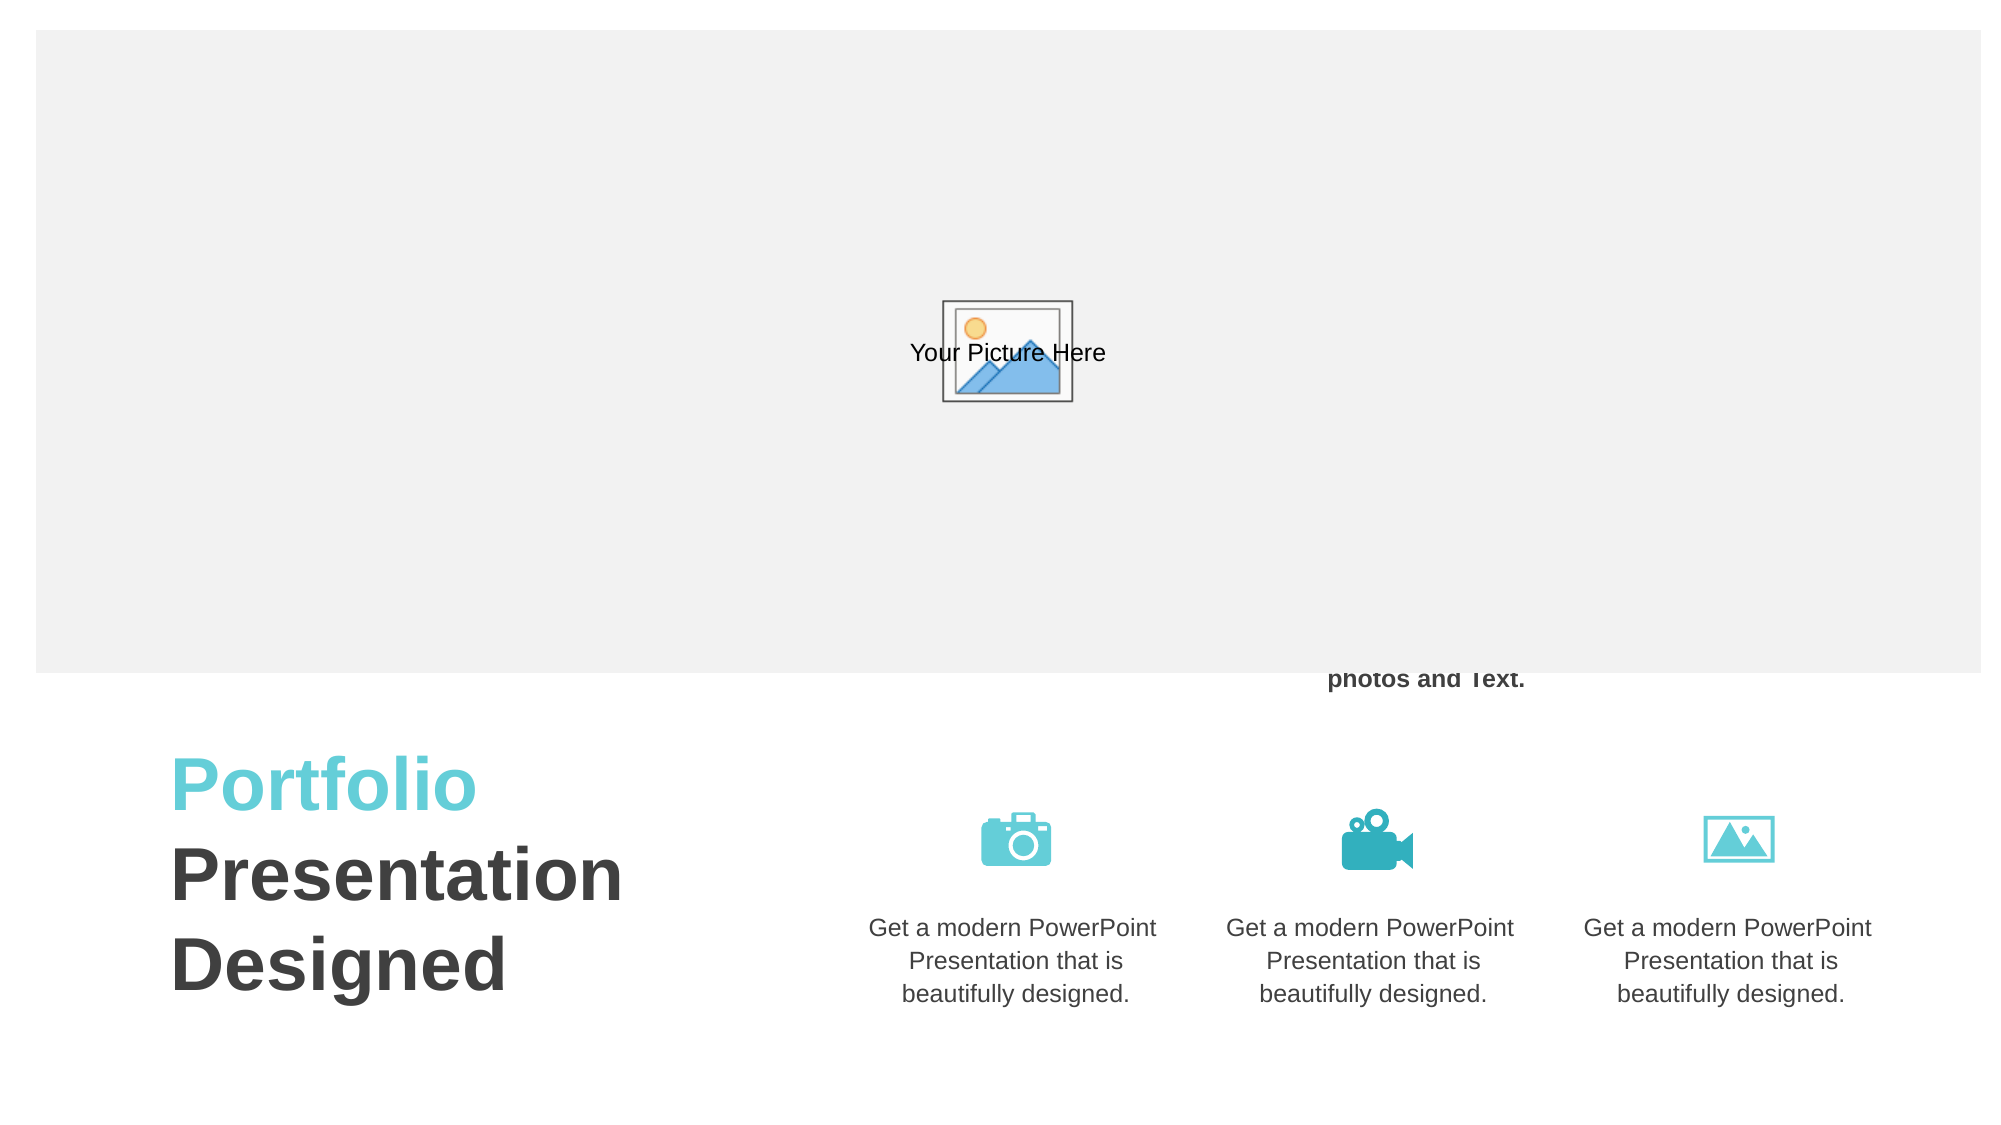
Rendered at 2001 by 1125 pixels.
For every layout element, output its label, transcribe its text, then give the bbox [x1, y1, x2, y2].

text_box Get a modern PowerPoint Presentation that is beautifully designed. [1200, 901, 1548, 1015]
text_box Get a modern PowerPoint Presentation that is beautifully designed. [842, 901, 1190, 1015]
text_box Get a modern PowerPoint Presentation that is beautifully designed. [1558, 901, 1905, 1015]
text_box Get a modern PowerPoint Presentation that is beautifully designed. Easy to change colors, photos and Text. [1312, 674, 1938, 700]
picture [35, 29, 1981, 674]
text_box [980, 811, 1053, 868]
text_box [1703, 815, 1776, 864]
text_box Portfolio Presentation Designed [156, 728, 700, 1013]
text_box [1340, 807, 1414, 872]
